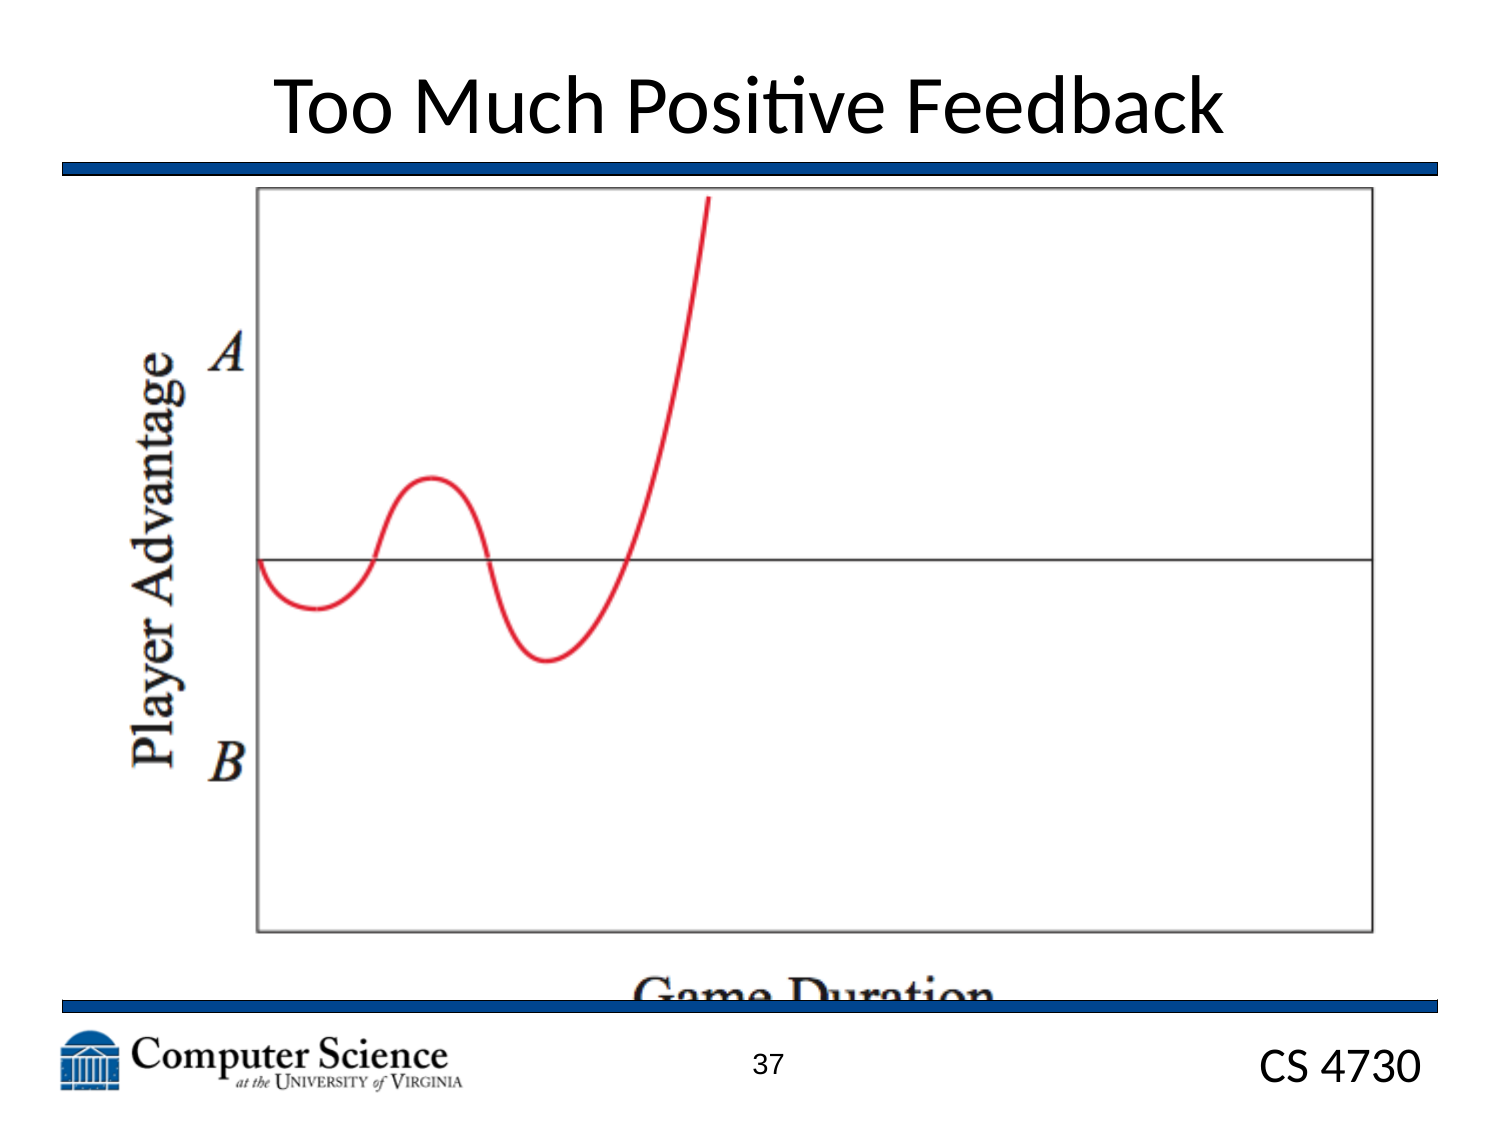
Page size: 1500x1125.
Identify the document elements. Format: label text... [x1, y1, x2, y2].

picture [50, 1024, 472, 1101]
footer 37 [512, 1037, 1026, 1088]
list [62, 187, 1438, 1001]
title Too Much Positive Feedback [62, 49, 1438, 151]
